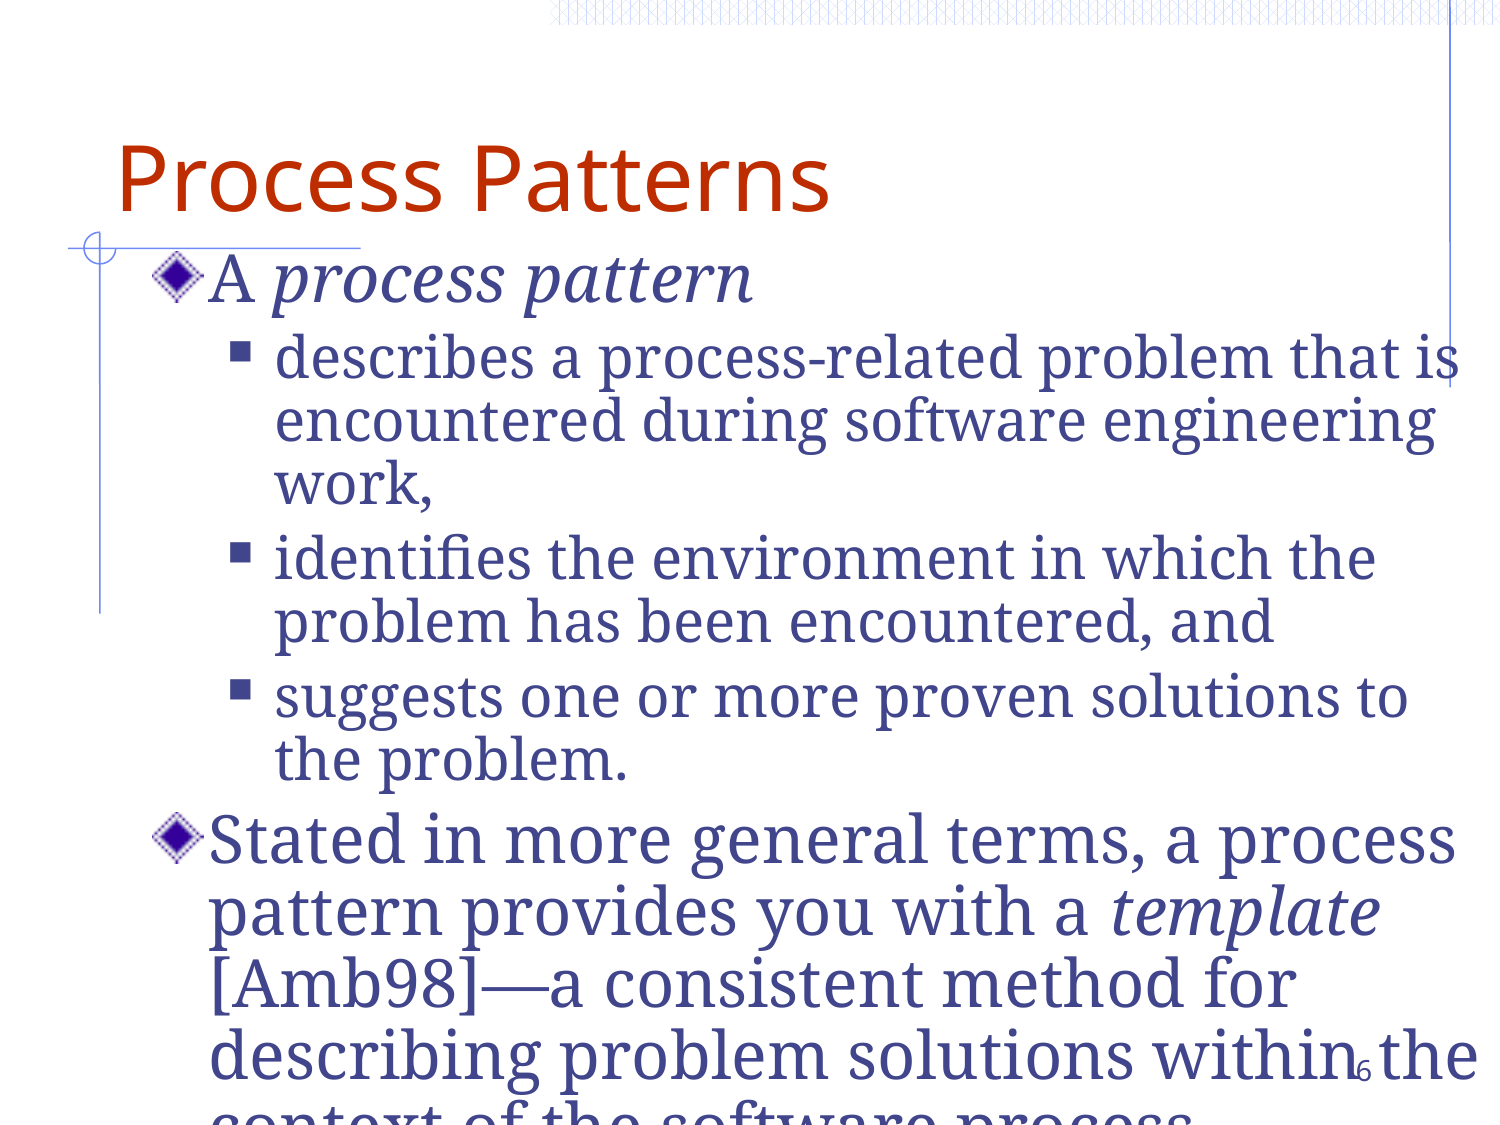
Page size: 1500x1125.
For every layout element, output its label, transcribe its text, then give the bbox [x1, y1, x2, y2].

title Process Patterns [99, 50, 1375, 238]
picture [152, 812, 204, 864]
picture [152, 251, 204, 303]
list A process pattern describes a process-related problem that is encountered during software engineering work, identifies the environment in which the problem has been encountered, and suggests one or more proven solutions to the problem. Stated in more general terms, a process pattern provides you with a template [Amb98]—a consistent method for describing problem solutions within the context of the software process. [137, 237, 1500, 988]
slide_number 6 [1074, 1025, 1388, 1100]
